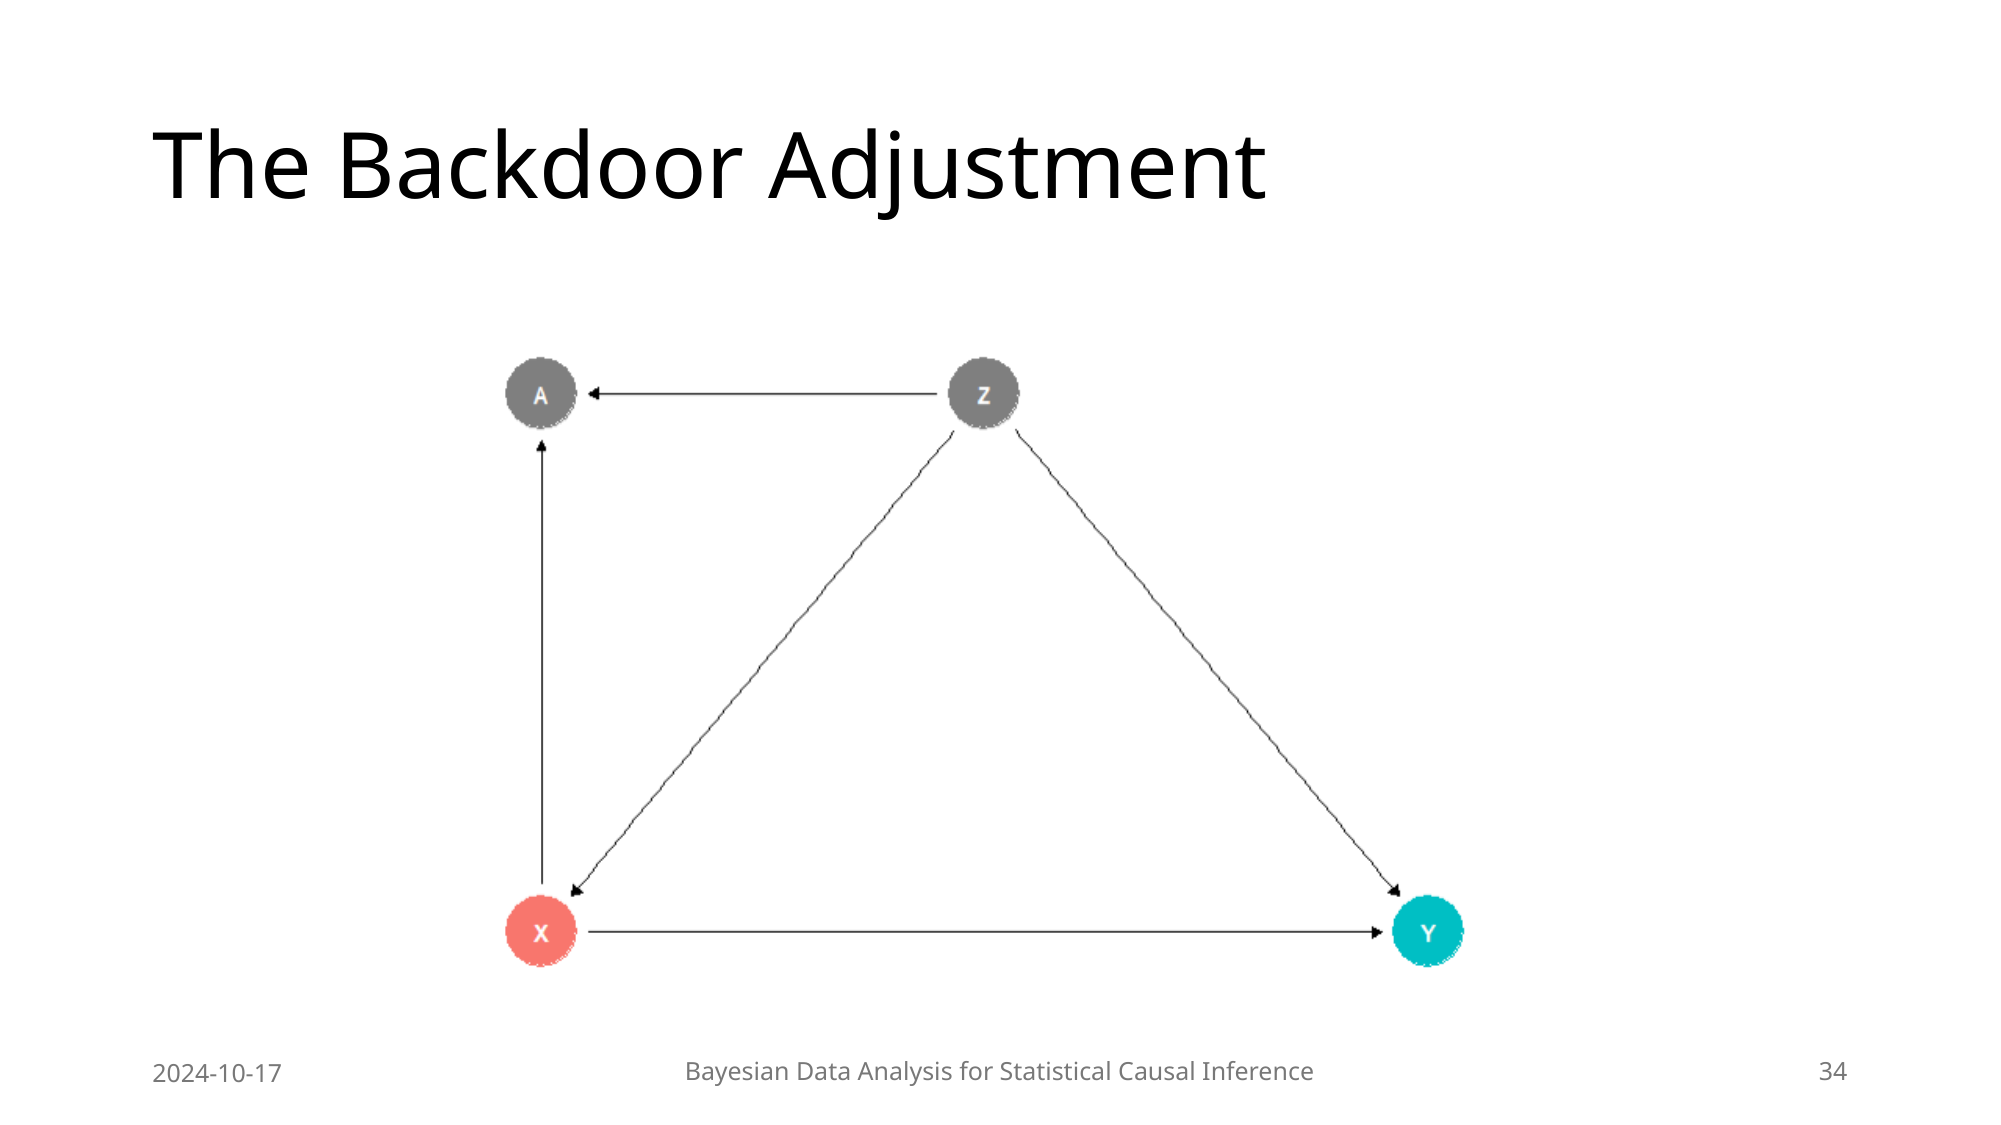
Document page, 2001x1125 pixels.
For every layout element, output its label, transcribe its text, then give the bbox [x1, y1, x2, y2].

footer Bayesian Data Analysis for Statistical Causal Inference [662, 1042, 1338, 1103]
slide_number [137, 1042, 588, 1103]
picture [478, 336, 1491, 984]
slide_number 34 [1412, 1042, 1863, 1103]
title The Backdoor Adjustment [137, 59, 1863, 278]
